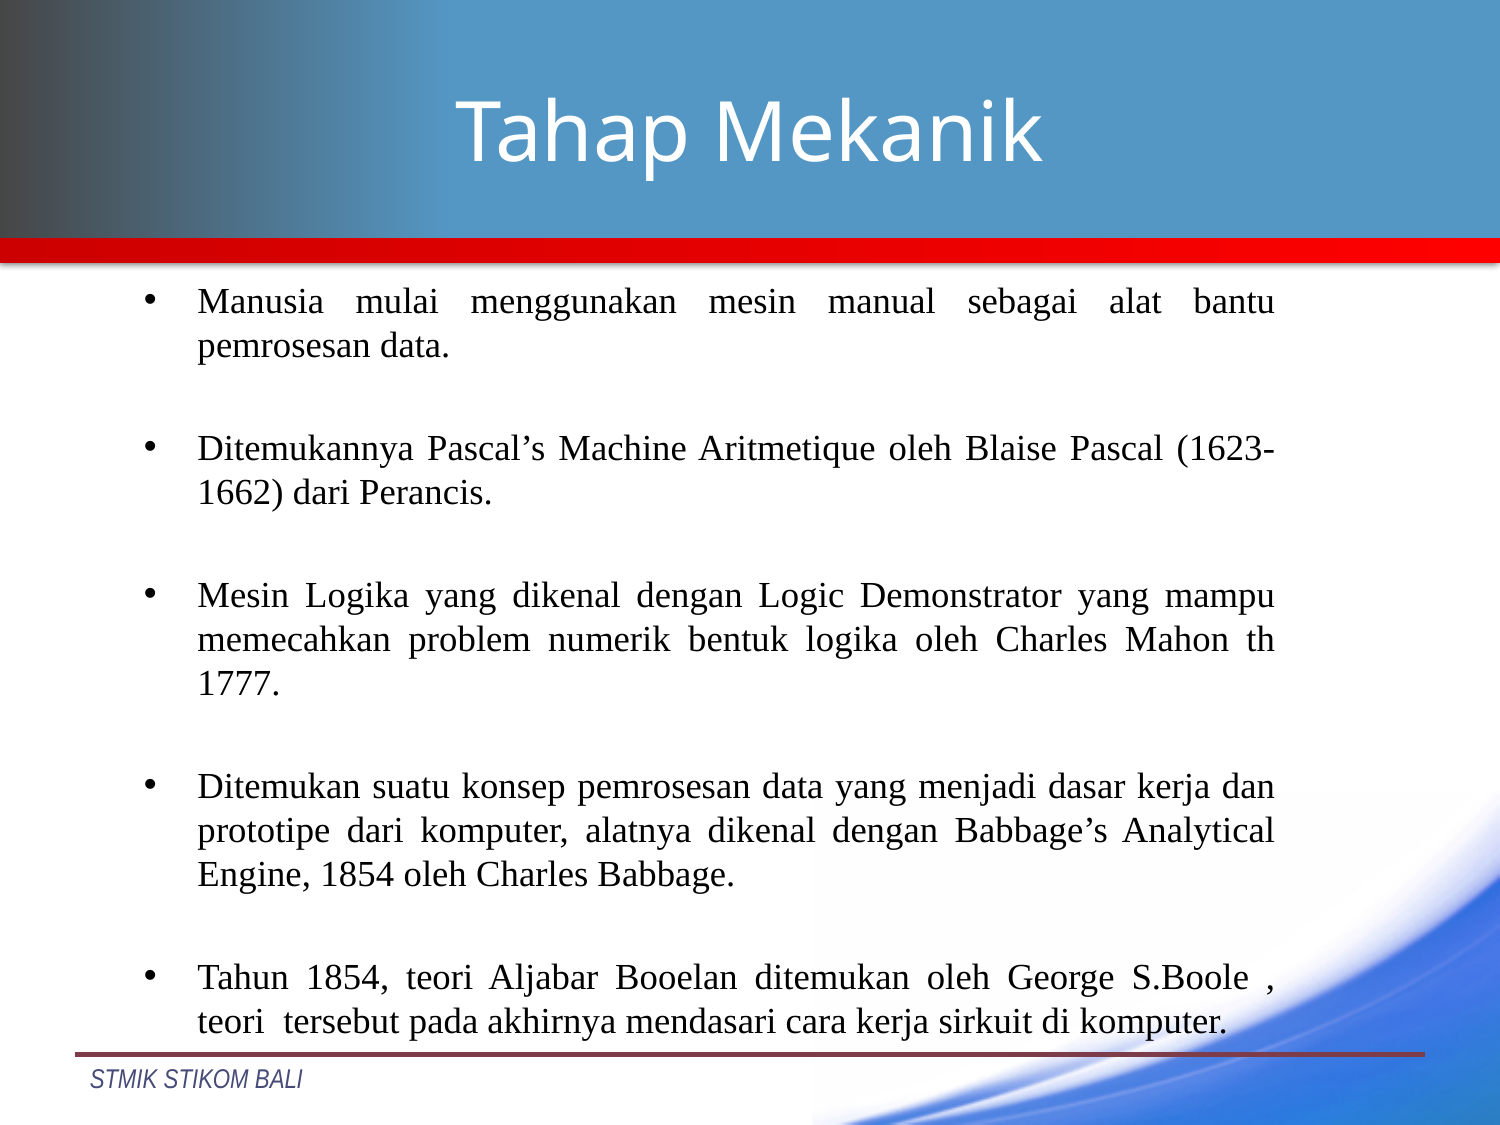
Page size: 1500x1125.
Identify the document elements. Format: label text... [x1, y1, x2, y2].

title Tahap Mekanik [75, 45, 1425, 211]
list Manusia mulai menggunakan mesin manual sebagai alat bantu pemrosesan data. Ditemukannya Pascal’s Machine Aritmetique oleh Blaise Pascal (1623-1662) dari Perancis. Mesin Logika yang dikenal dengan Logic Demonstrator yang mampu memecahkan problem numerik bentuk logika oleh Charles Mahon th 1777. Ditemukan suatu konsep pemrosesan data yang menjadi dasar kerja dan prototipe dari komputer, alatnya dikenal dengan Babbage’s Analytical Engine, 1854 oleh Charles Babbage. Tahun 1854, teori Aljabar Booelan ditemukan oleh George S.Boole , teori tersebut pada akhirnya mendasari cara kerja sirkuit di komputer. [128, 269, 1292, 1055]
picture [812, 791, 1500, 1125]
